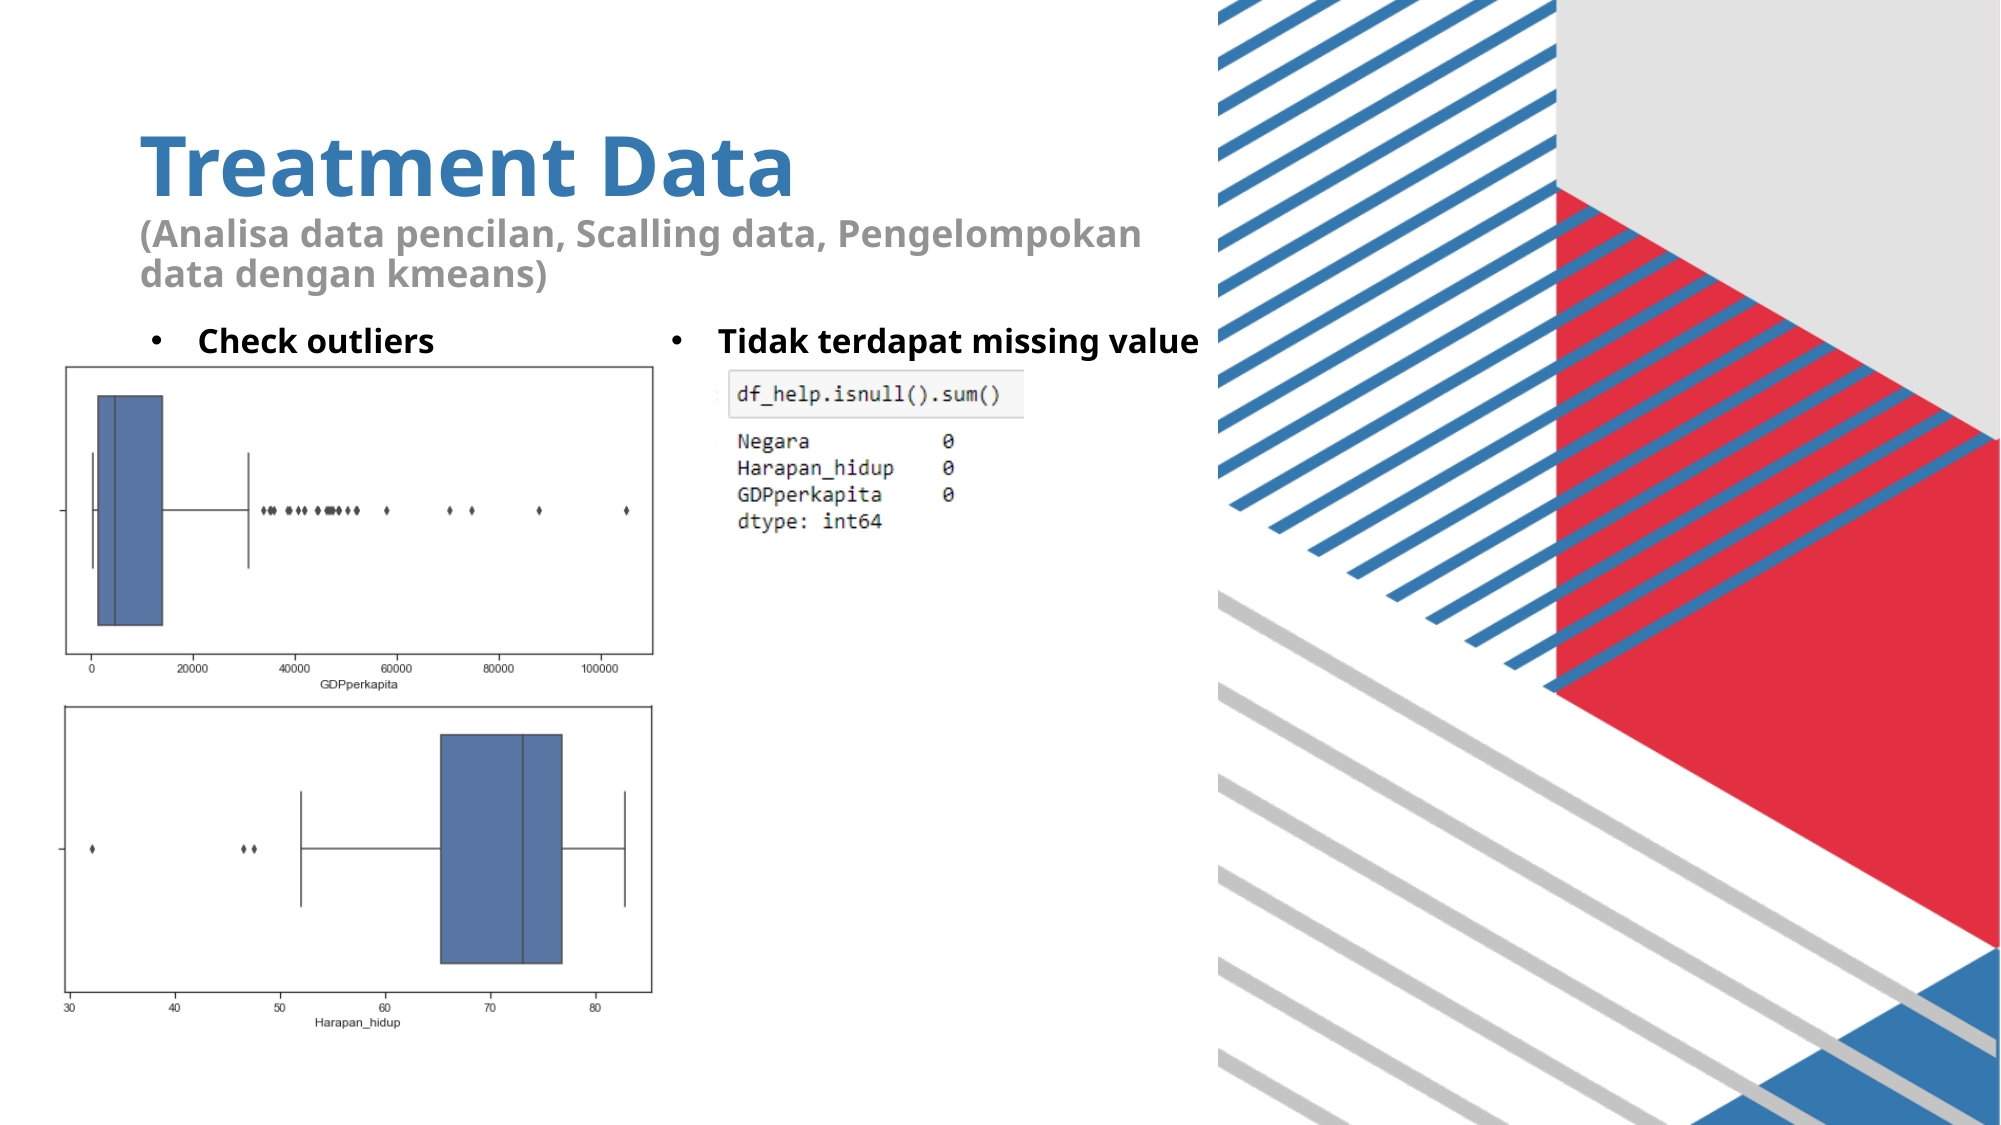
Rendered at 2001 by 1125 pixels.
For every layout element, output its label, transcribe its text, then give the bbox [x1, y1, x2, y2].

text_box Check outliers [136, 313, 656, 356]
picture [54, 356, 667, 1035]
title Treatment Data (Analisa data pencilan, Scalling data, Pengelompokan data dengan kmeans) [125, 117, 1188, 313]
picture [1218, 0, 2000, 1125]
list Tidak terdapat missing value [656, 312, 1285, 360]
picture [716, 359, 1024, 549]
